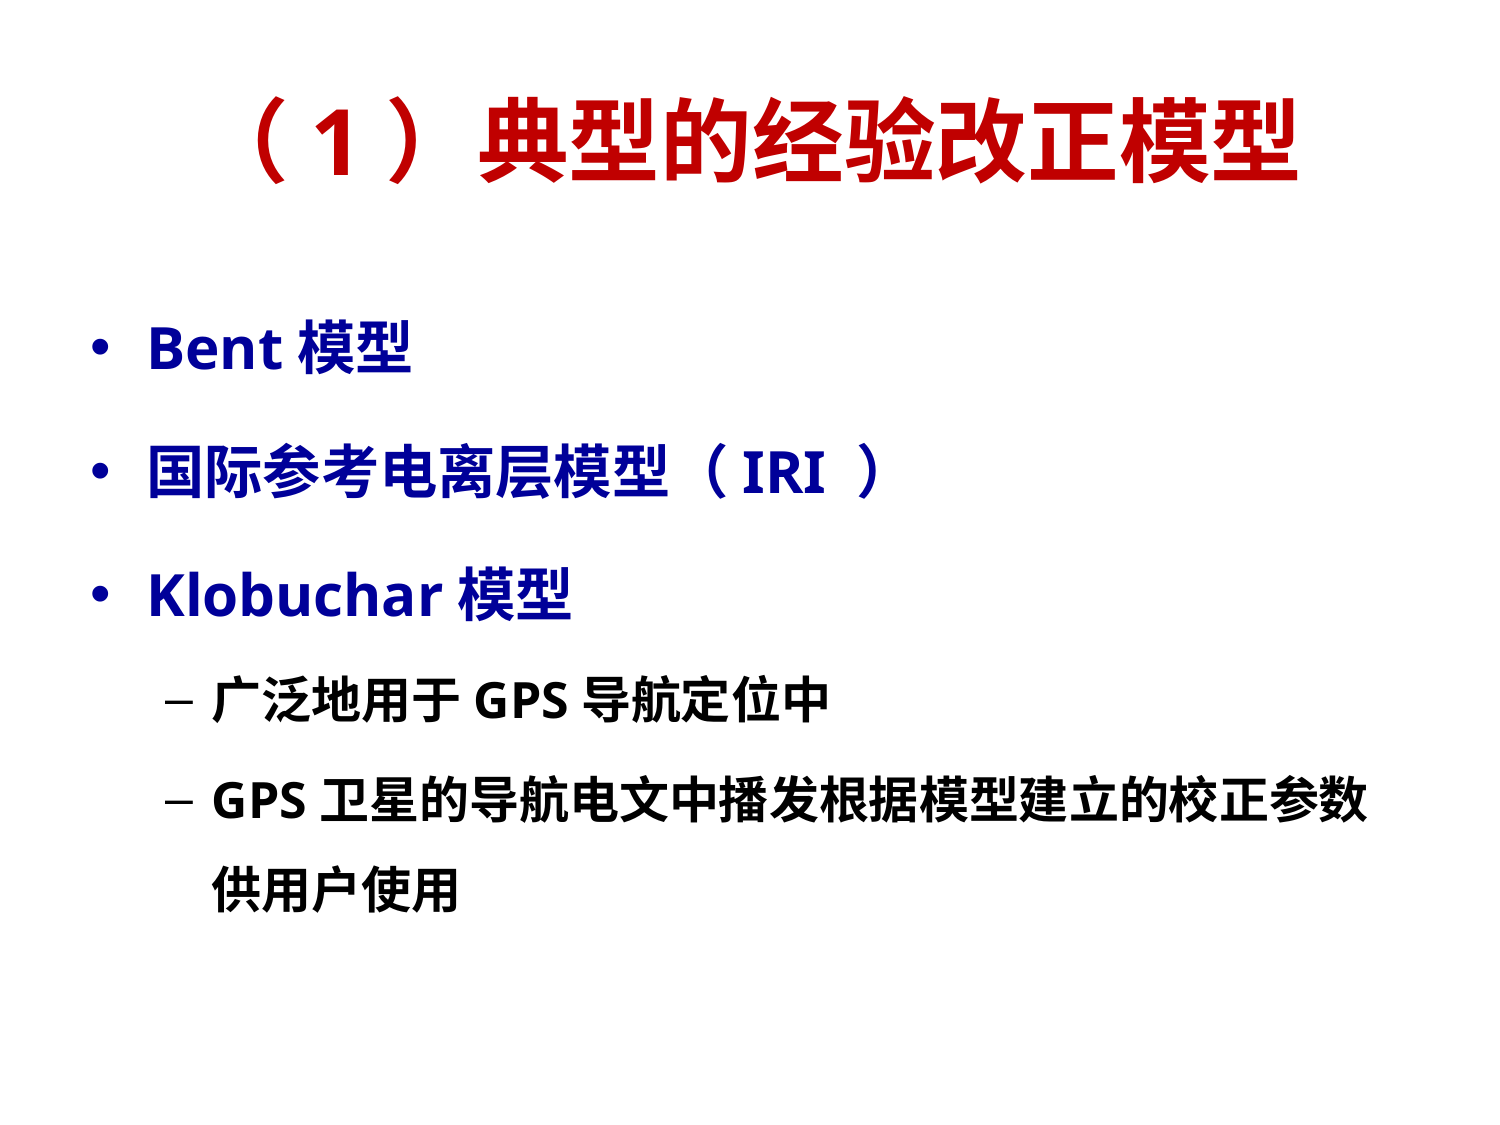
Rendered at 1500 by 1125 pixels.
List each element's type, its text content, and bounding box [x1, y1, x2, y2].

list Bent模型 国际参考电离层模型（IRI ） Klobuchar模型 广泛地用于GPS导航定位中 GPS卫星的导航电文中播发根据模型建立的校正参数供用户使用 [75, 262, 1425, 1005]
title （1）典型的经验改正模型 [75, 45, 1425, 233]
